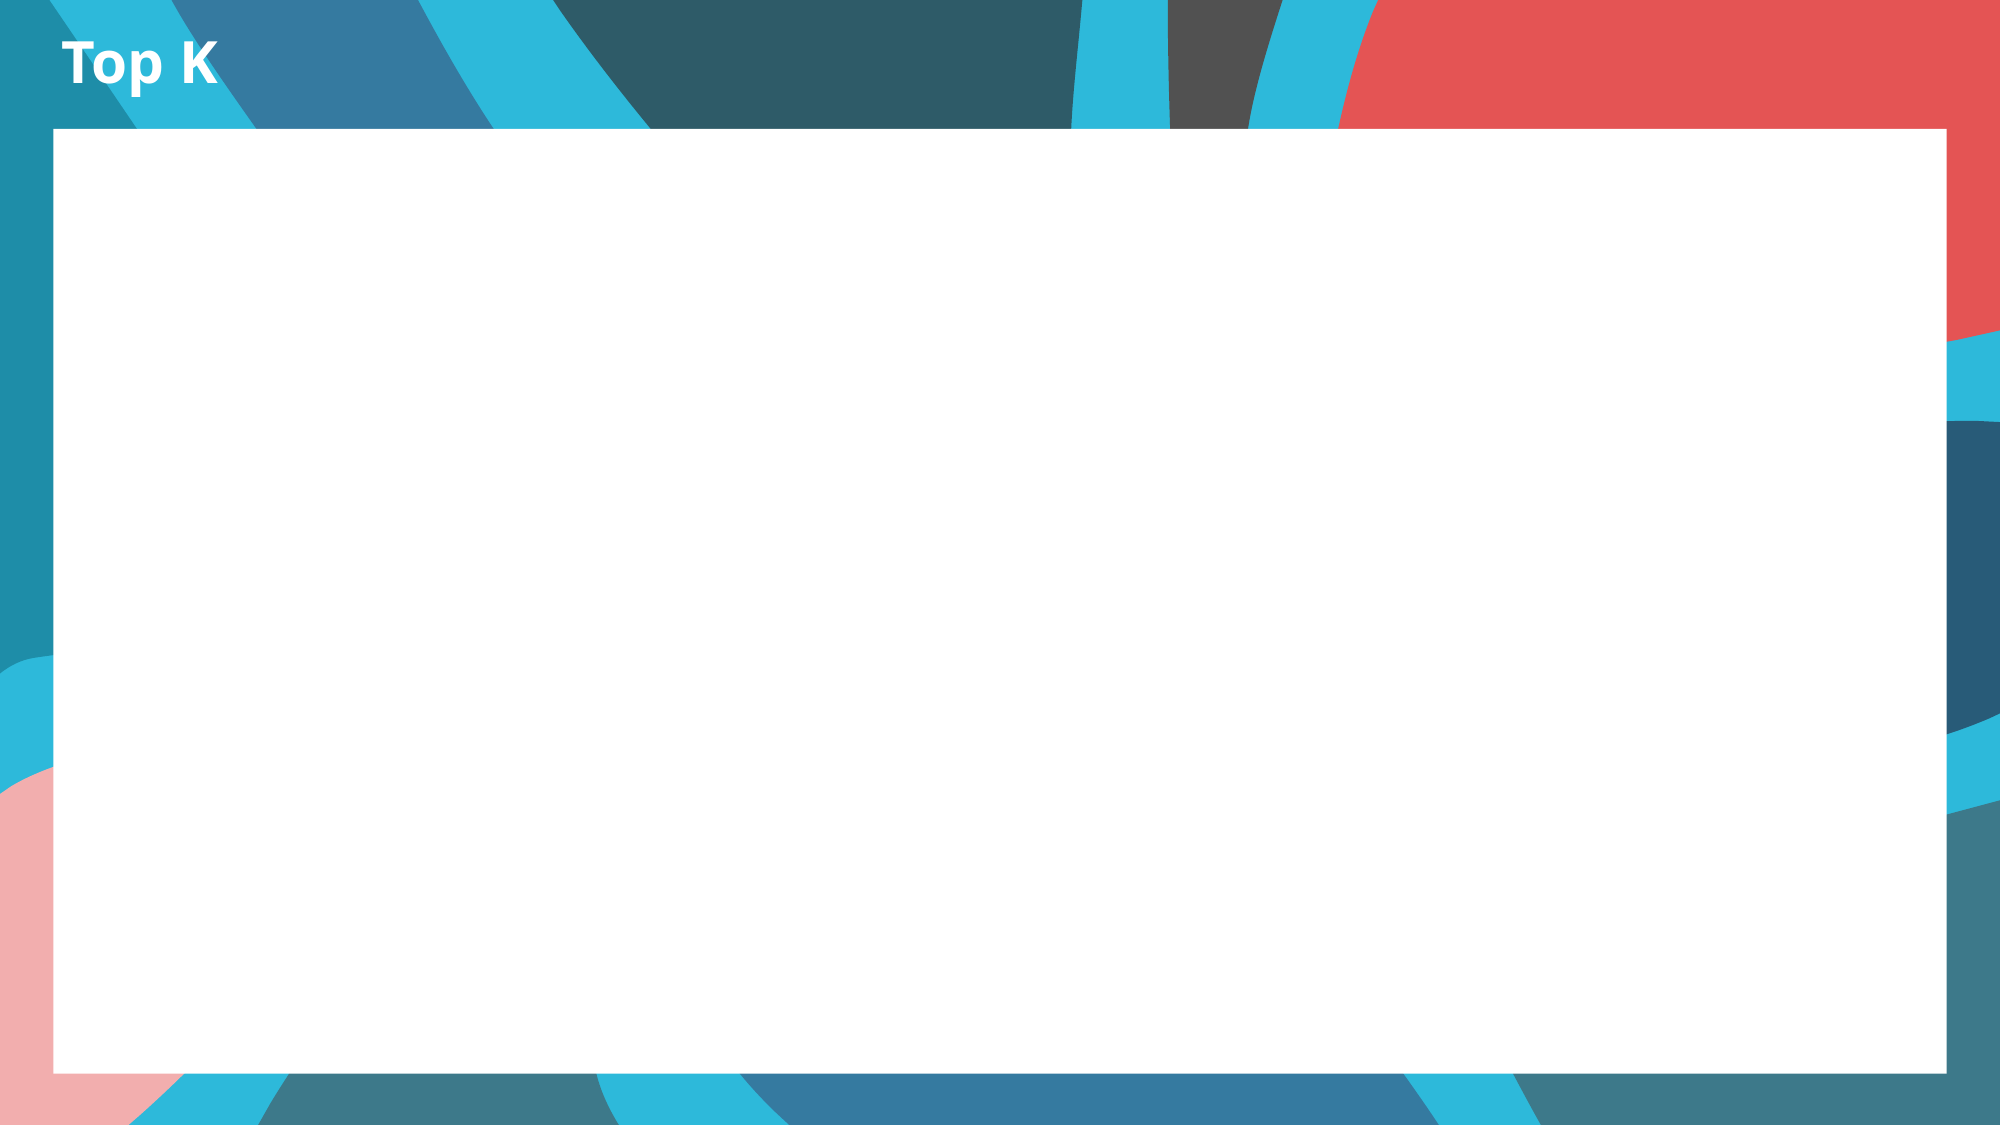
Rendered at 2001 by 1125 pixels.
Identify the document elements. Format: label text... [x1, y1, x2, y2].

list Top K [46, 16, 1319, 113]
